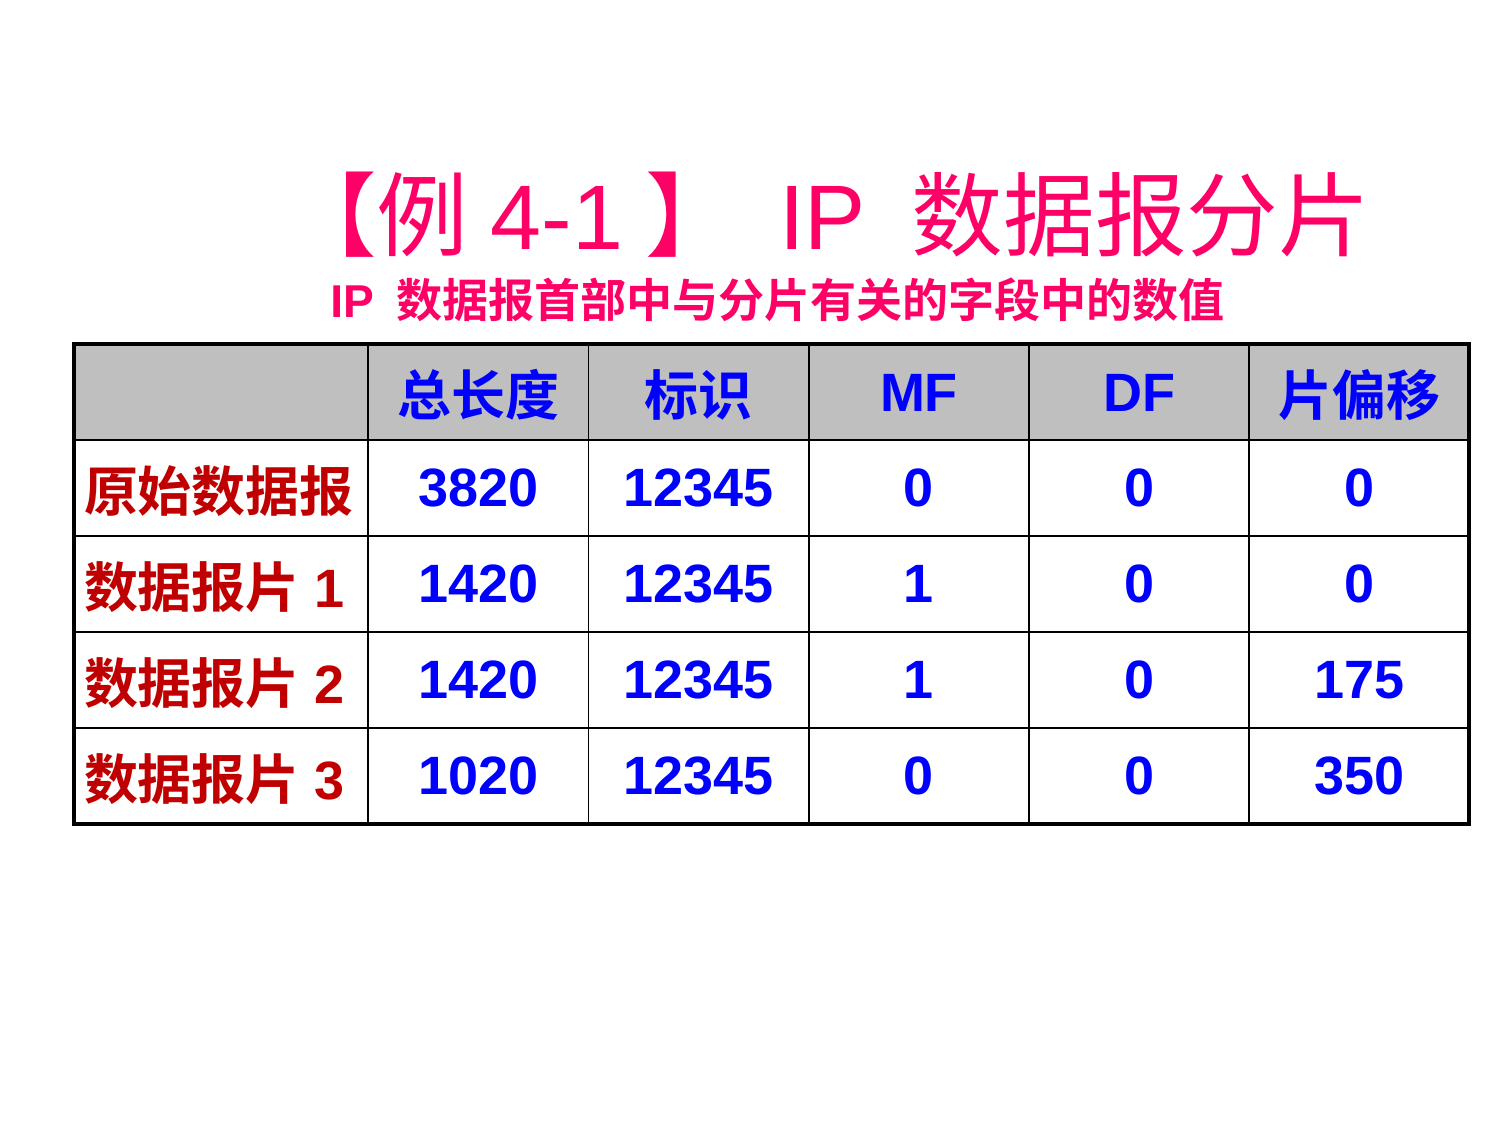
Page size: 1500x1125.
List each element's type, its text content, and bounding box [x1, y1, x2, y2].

table_cell 1020 [369, 729, 588, 822]
table_cell 0 [810, 729, 1028, 822]
table_cell 12345 [589, 537, 808, 631]
table_cell 0 [1250, 441, 1467, 535]
table_cell 0 [1030, 441, 1248, 535]
table_cell 12345 [589, 441, 808, 535]
table_cell 1420 [369, 537, 588, 631]
table_cell 数据报片3 [76, 729, 367, 822]
table_header 片偏移 [1250, 346, 1467, 439]
table_cell 原始数据报 [76, 441, 367, 535]
table_header [76, 346, 367, 439]
table_cell 3820 [369, 441, 588, 535]
table_cell 0 [1030, 633, 1248, 727]
table_cell 350 [1250, 729, 1467, 822]
title 【例4-1】 IP 数据报分片 [188, 34, 1468, 276]
table_cell 12345 [589, 633, 808, 727]
table_cell 0 [1030, 729, 1248, 822]
table_cell 1 [810, 537, 1028, 631]
table_cell 1 [810, 633, 1028, 727]
table_header MF [810, 346, 1028, 439]
table_cell 数据报片2 [76, 633, 367, 727]
table_cell 0 [1250, 537, 1467, 631]
table_header 标识 [589, 346, 808, 439]
table_header 总长度 [369, 346, 588, 439]
table_cell 12345 [589, 729, 808, 822]
text_box IP 数据报首部中与分片有关的字段中的数值 [205, 263, 1350, 334]
table_cell 数据报片1 [76, 537, 367, 631]
table_cell 0 [1030, 537, 1248, 631]
table_header DF [1030, 346, 1248, 439]
table_cell 0 [810, 441, 1028, 535]
table_cell 1420 [369, 633, 588, 727]
table_cell 175 [1250, 633, 1467, 727]
